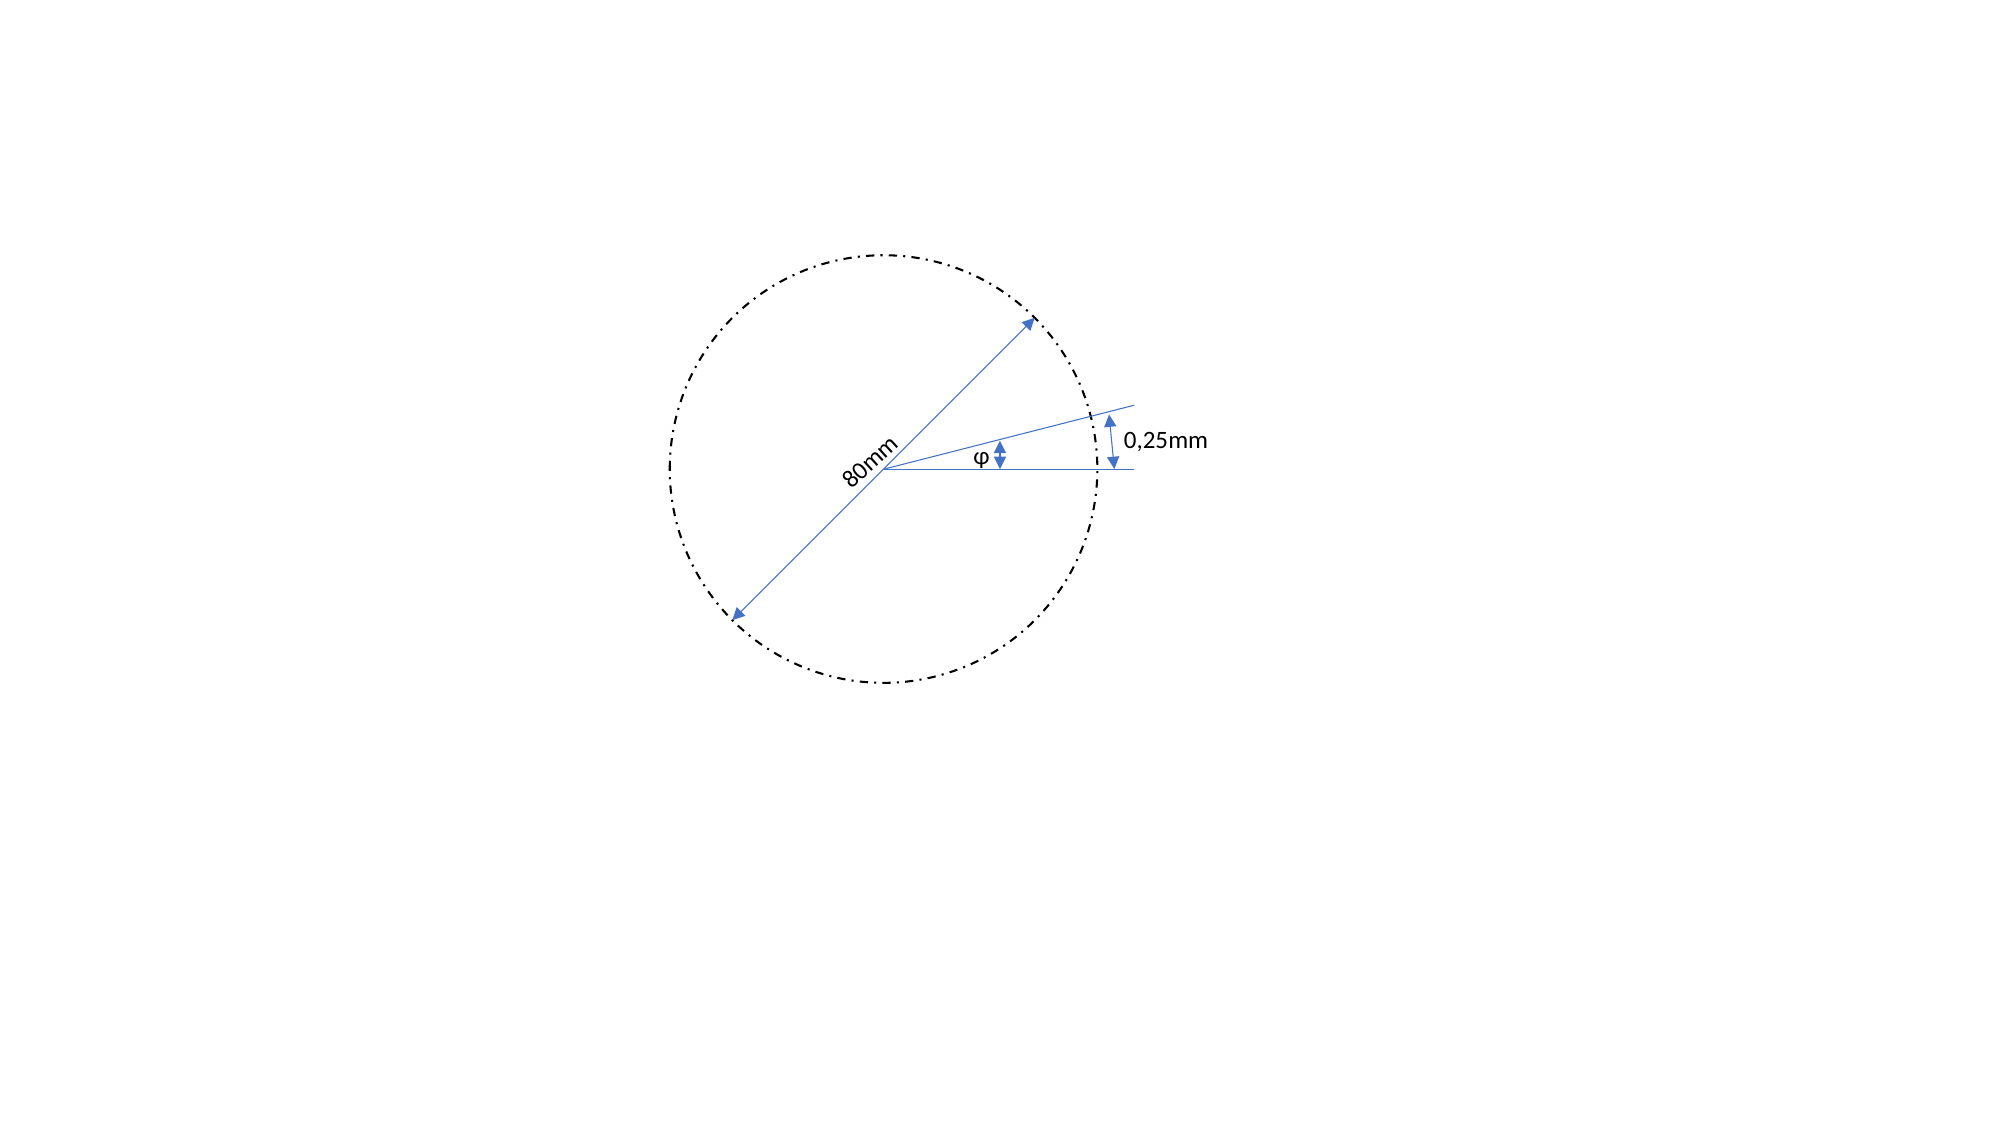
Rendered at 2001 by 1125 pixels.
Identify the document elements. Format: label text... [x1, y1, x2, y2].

text_box [733, 254, 1089, 405]
text_box [1035, 470, 1099, 620]
text_box [668, 317, 1035, 684]
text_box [732, 317, 1035, 621]
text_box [1109, 414, 1115, 470]
text_box 0,25mm [1135, 416, 1231, 462]
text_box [884, 405, 1135, 470]
